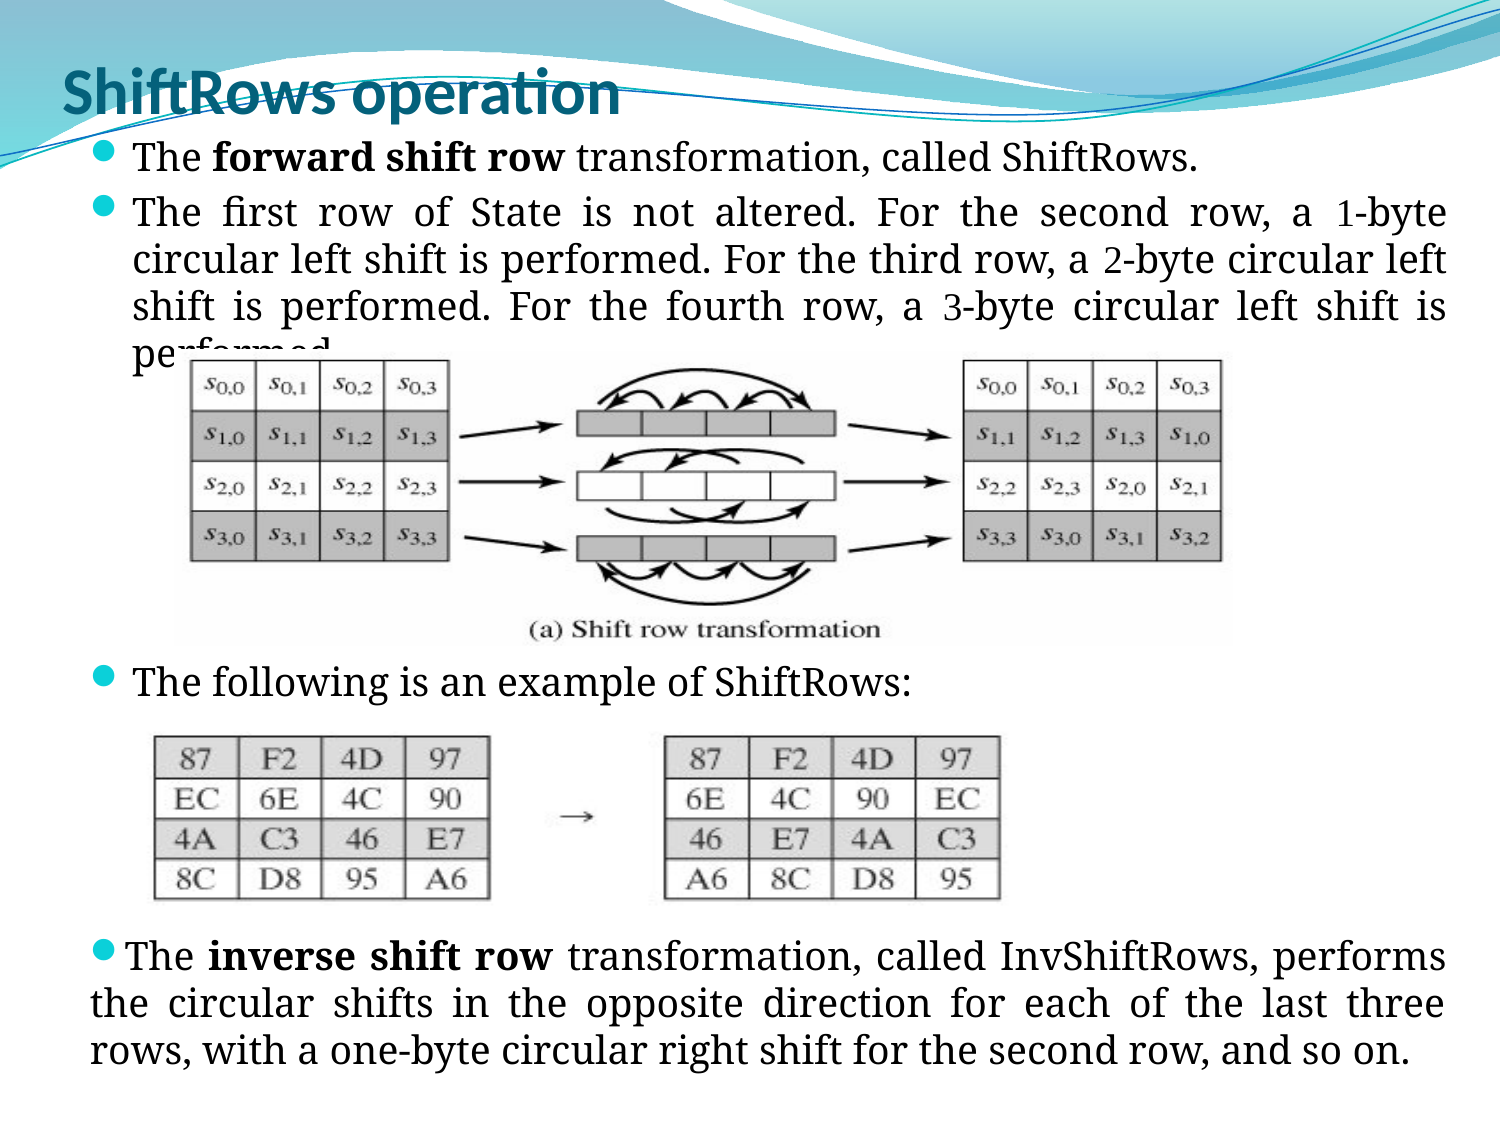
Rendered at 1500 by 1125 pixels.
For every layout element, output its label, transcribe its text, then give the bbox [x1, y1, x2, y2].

picture [137, 712, 1088, 938]
picture [174, 349, 1238, 651]
title ShiftRows operation [62, 50, 1413, 128]
list The forward shift row transformation, called ShiftRows. The first row of State is not altered. For the second row, a 1-byte circular left shift is performed. For the third row, a 2-byte circular left shift is performed. For the fourth row, a 3-byte circular left shift is performed. The following is an example of ShiftRows: The inverse shift row transformation, called InvShiftRows, performs the circular shifts in the opposite direction for each of the last three rows, with a one-byte circular right shift for the second row, and so on. [75, 125, 1463, 1125]
